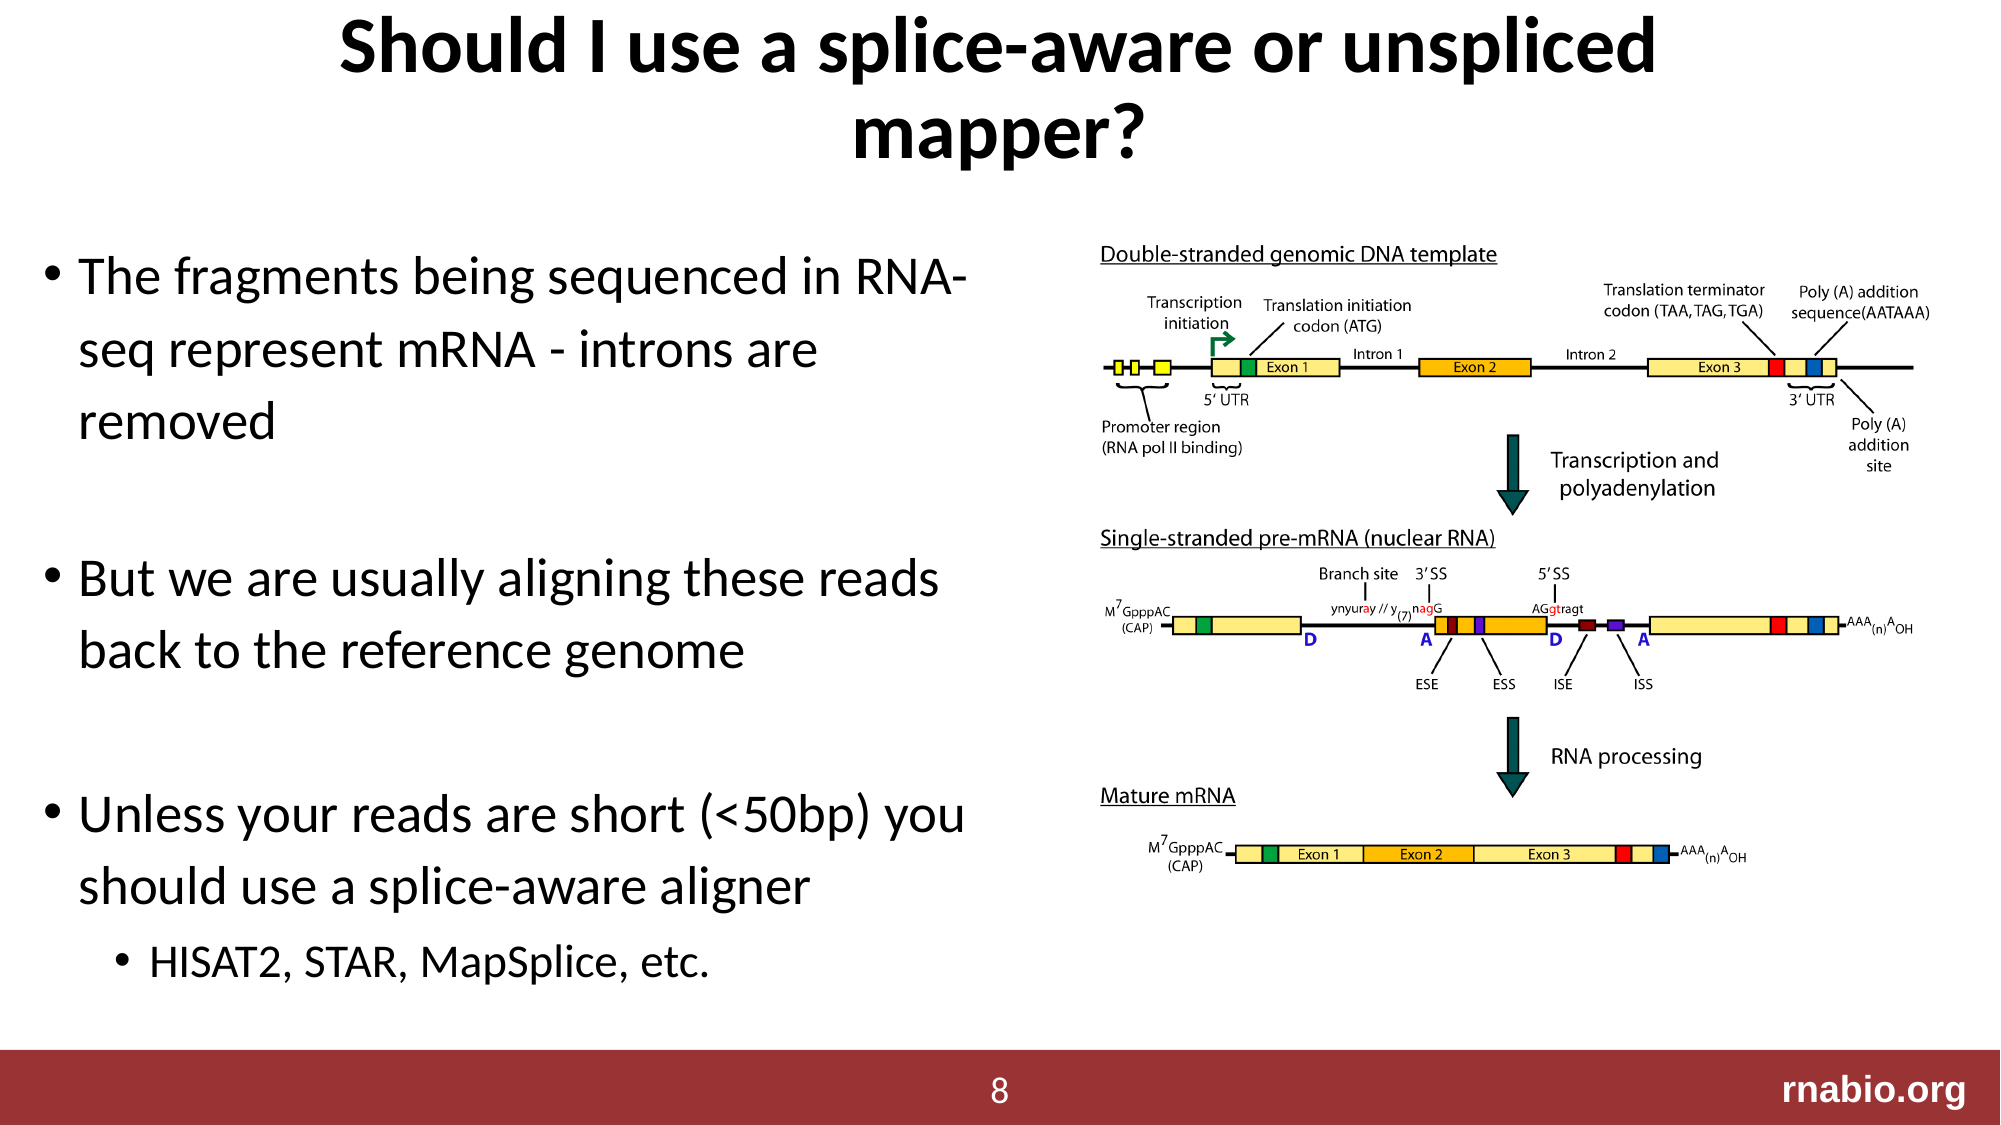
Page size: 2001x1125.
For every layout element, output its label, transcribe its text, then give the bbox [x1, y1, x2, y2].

title Should I use a splice-aware or unspliced mapper? [275, 0, 1725, 184]
list The fragments being sequenced in RNA-seq represent mRNA - introns are removed But we are usually aligning these reads back to the reference genome Unless your reads are short (<50bp) you should use a splice-aware aligner HISAT2, STAR, MapSplice, etc. [28, 226, 1039, 1002]
picture [1100, 242, 1930, 883]
